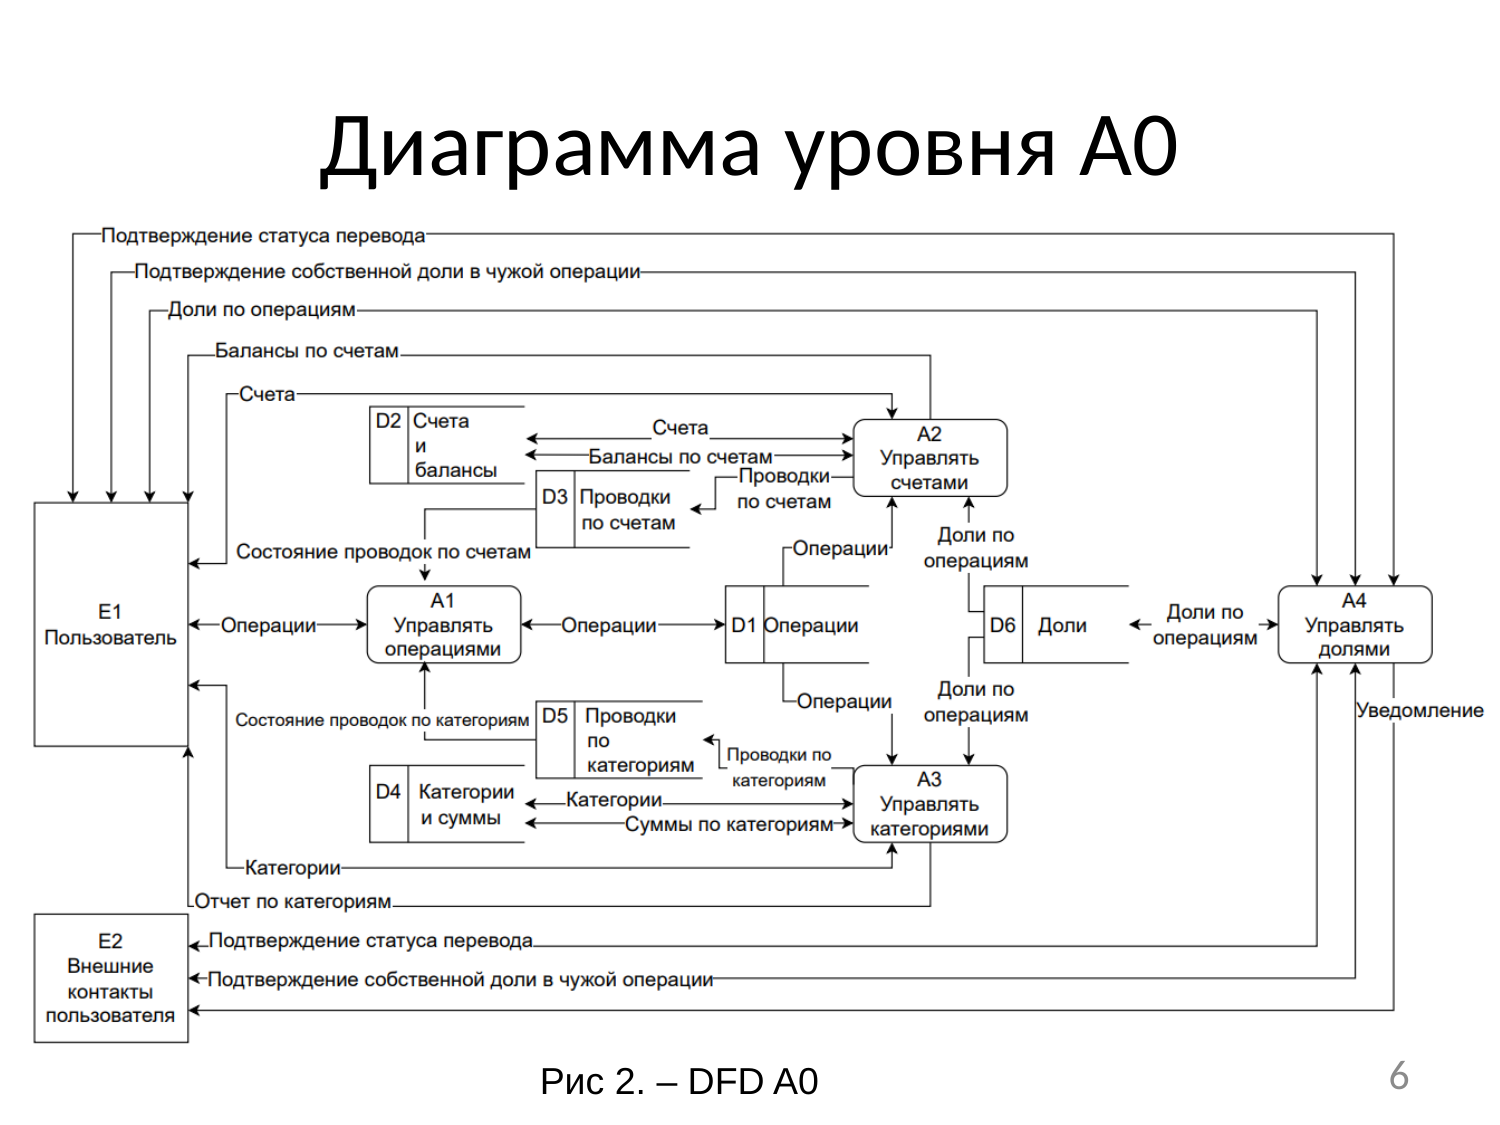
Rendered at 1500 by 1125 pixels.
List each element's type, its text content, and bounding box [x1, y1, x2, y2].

text_box Рис 2. – DFD A0 [524, 1079, 900, 1107]
slide_number 6 [1074, 1079, 1425, 1103]
title Диаграмма уровня A0 [75, 45, 1425, 214]
picture [1, 214, 1500, 1079]
